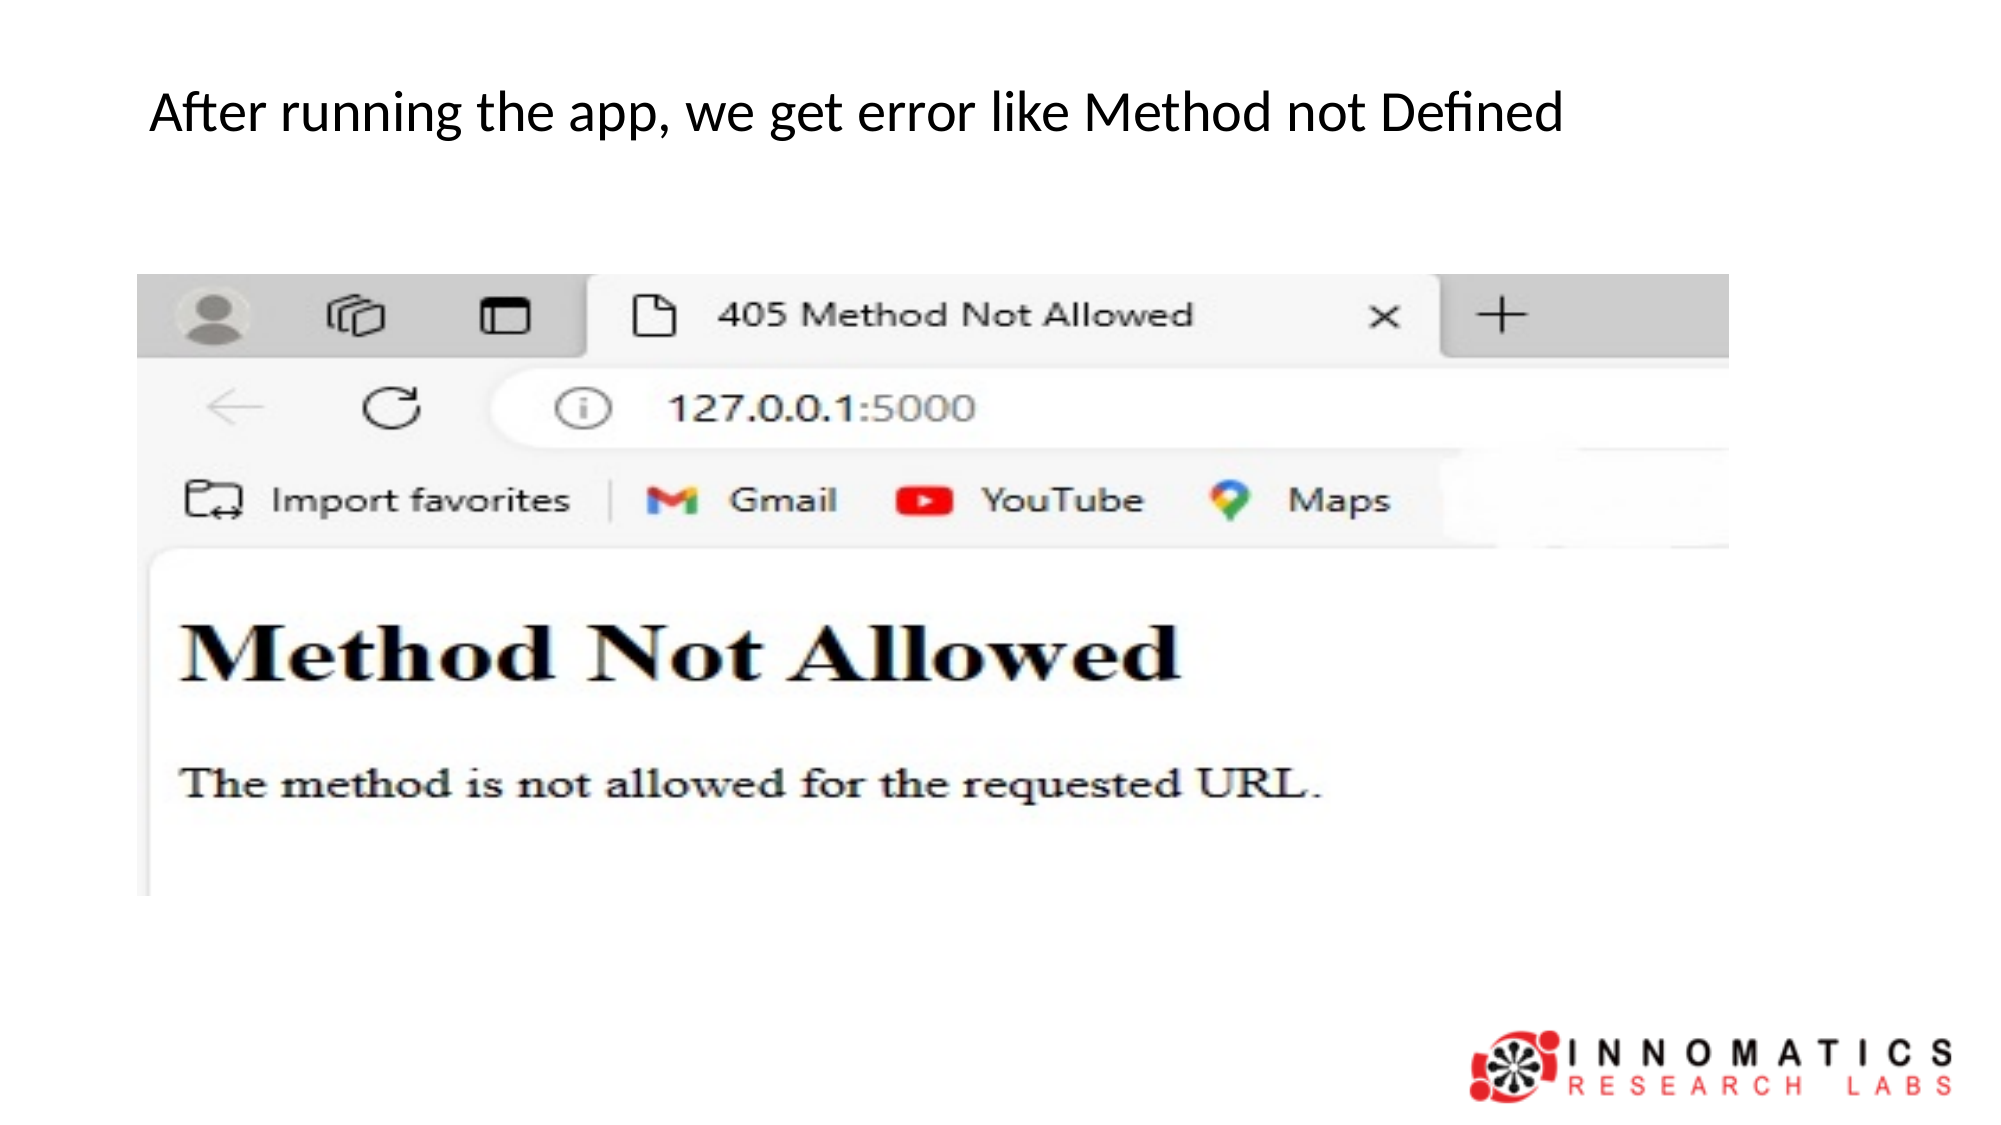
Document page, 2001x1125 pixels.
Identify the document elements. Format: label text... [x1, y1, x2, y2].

picture [137, 274, 1729, 896]
picture [1445, 1014, 1975, 1125]
list After running the app, we get error like Method not Defined [115, 73, 1863, 1014]
